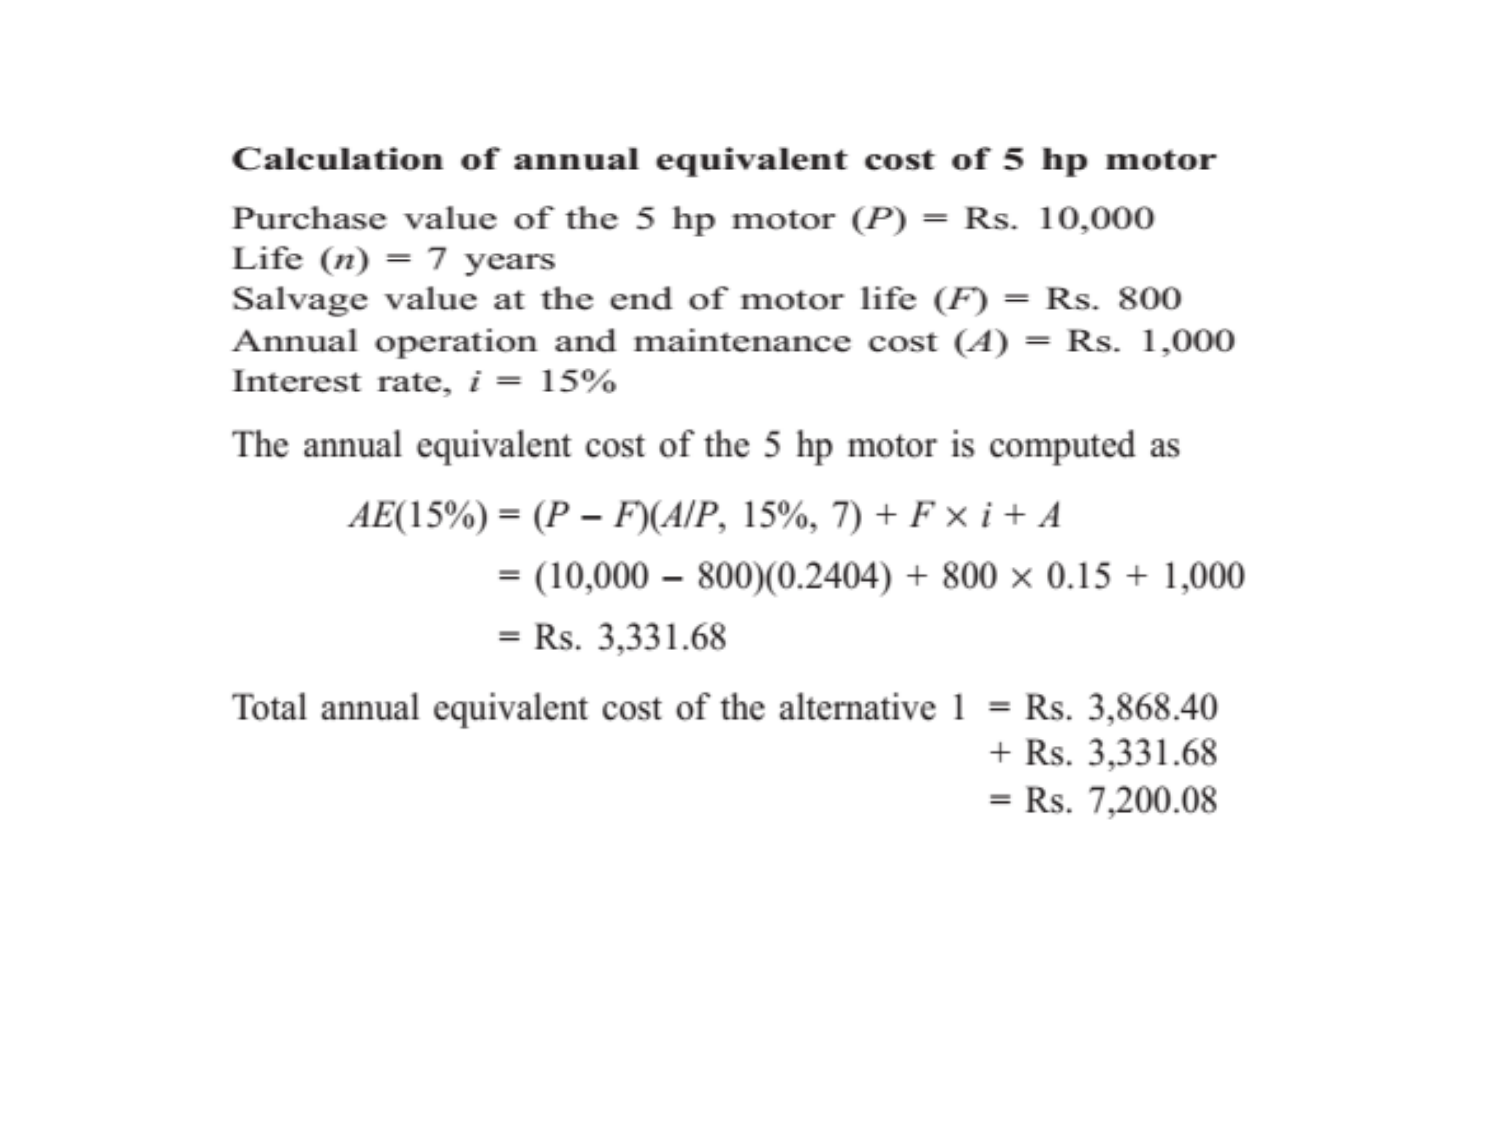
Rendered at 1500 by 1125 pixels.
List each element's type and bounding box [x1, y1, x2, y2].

picture [199, 124, 1263, 838]
